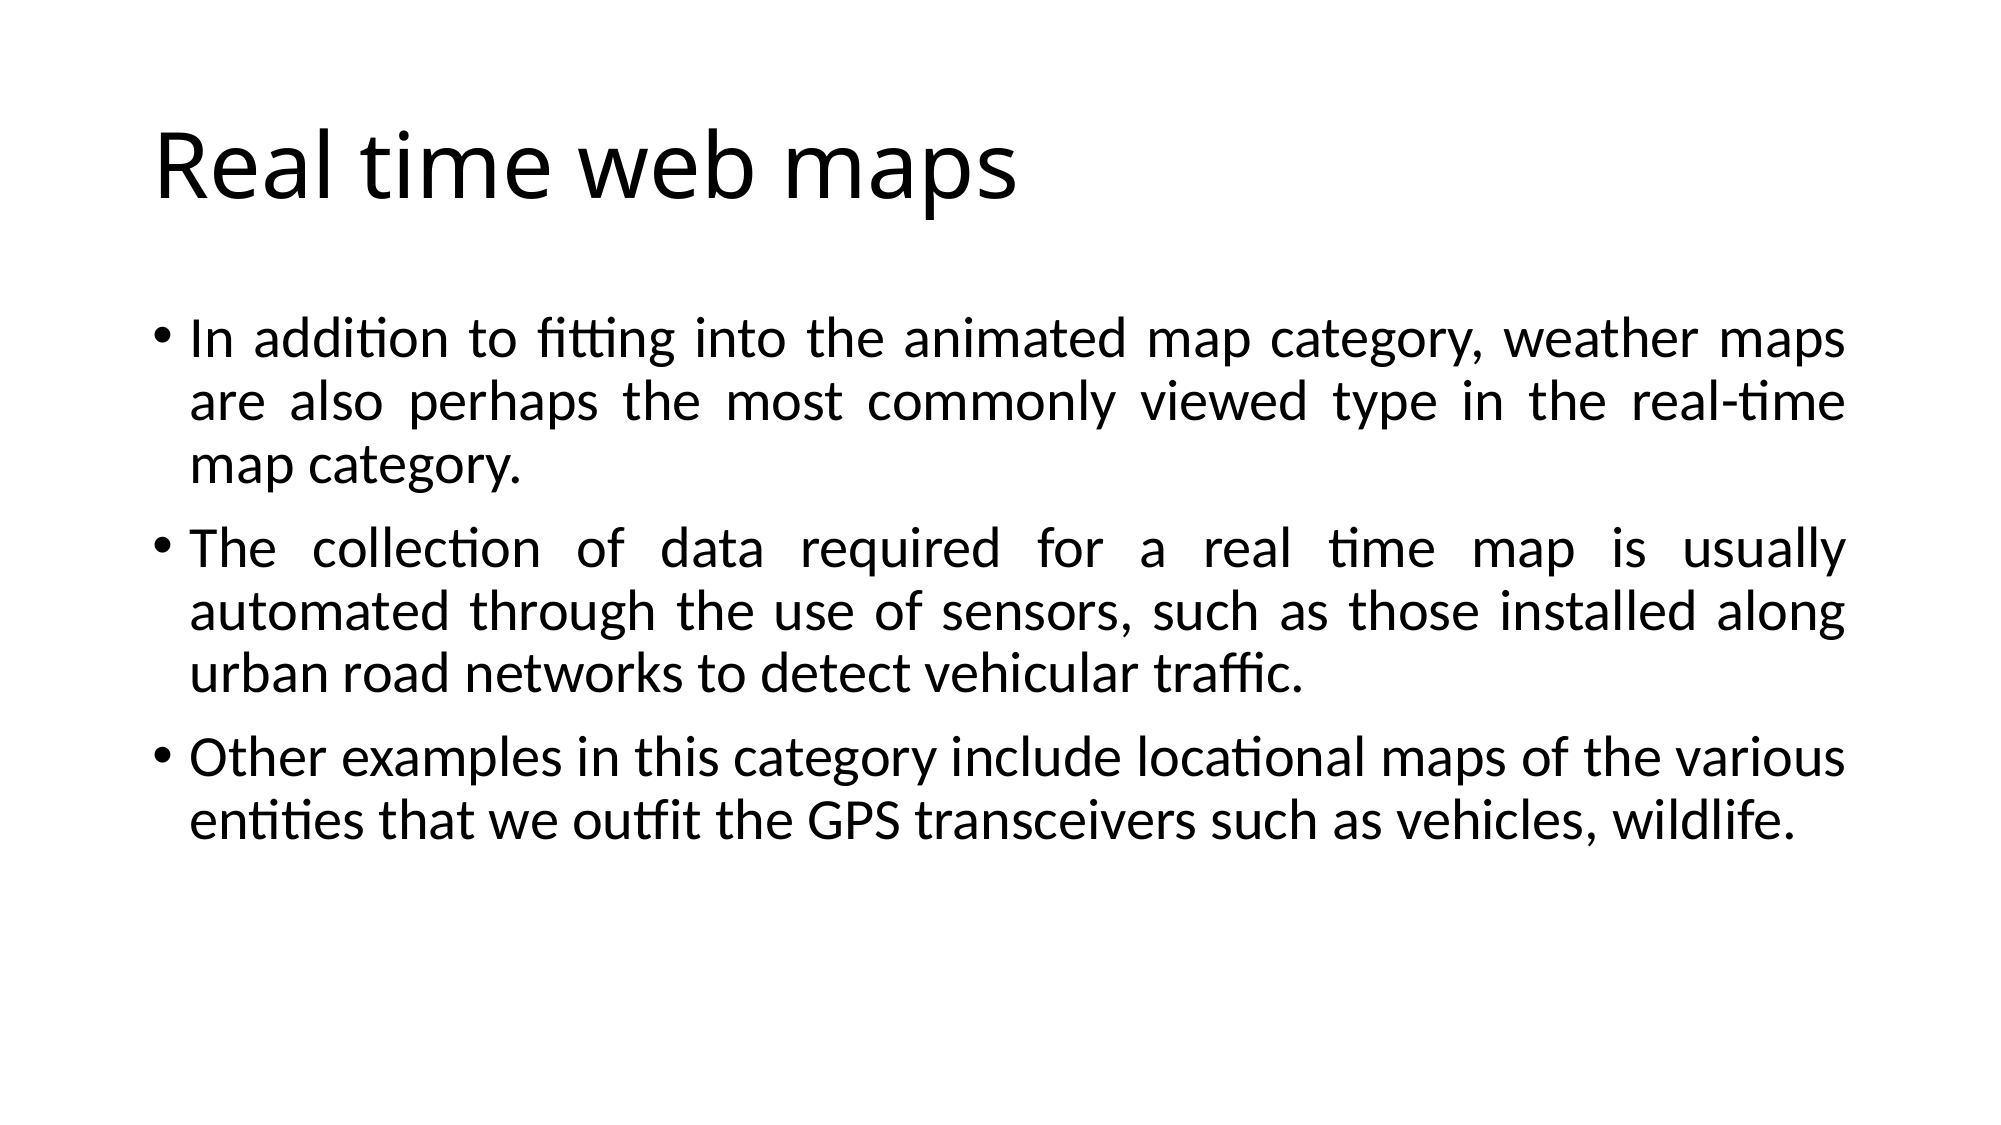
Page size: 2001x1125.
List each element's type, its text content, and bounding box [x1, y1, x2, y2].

title Real time web maps [137, 59, 1863, 278]
list In addition to fitting into the animated map category, weather maps are also perhaps the most commonly viewed type in the real-time map category. The collection of data required for a real time map is usually automated through the use of sensors, such as those installed along urban road networks to detect vehicular traffic. Other examples in this category include locational maps of the various entities that we outfit the GPS transceivers such as vehicles, wildlife. [137, 299, 1863, 1014]
